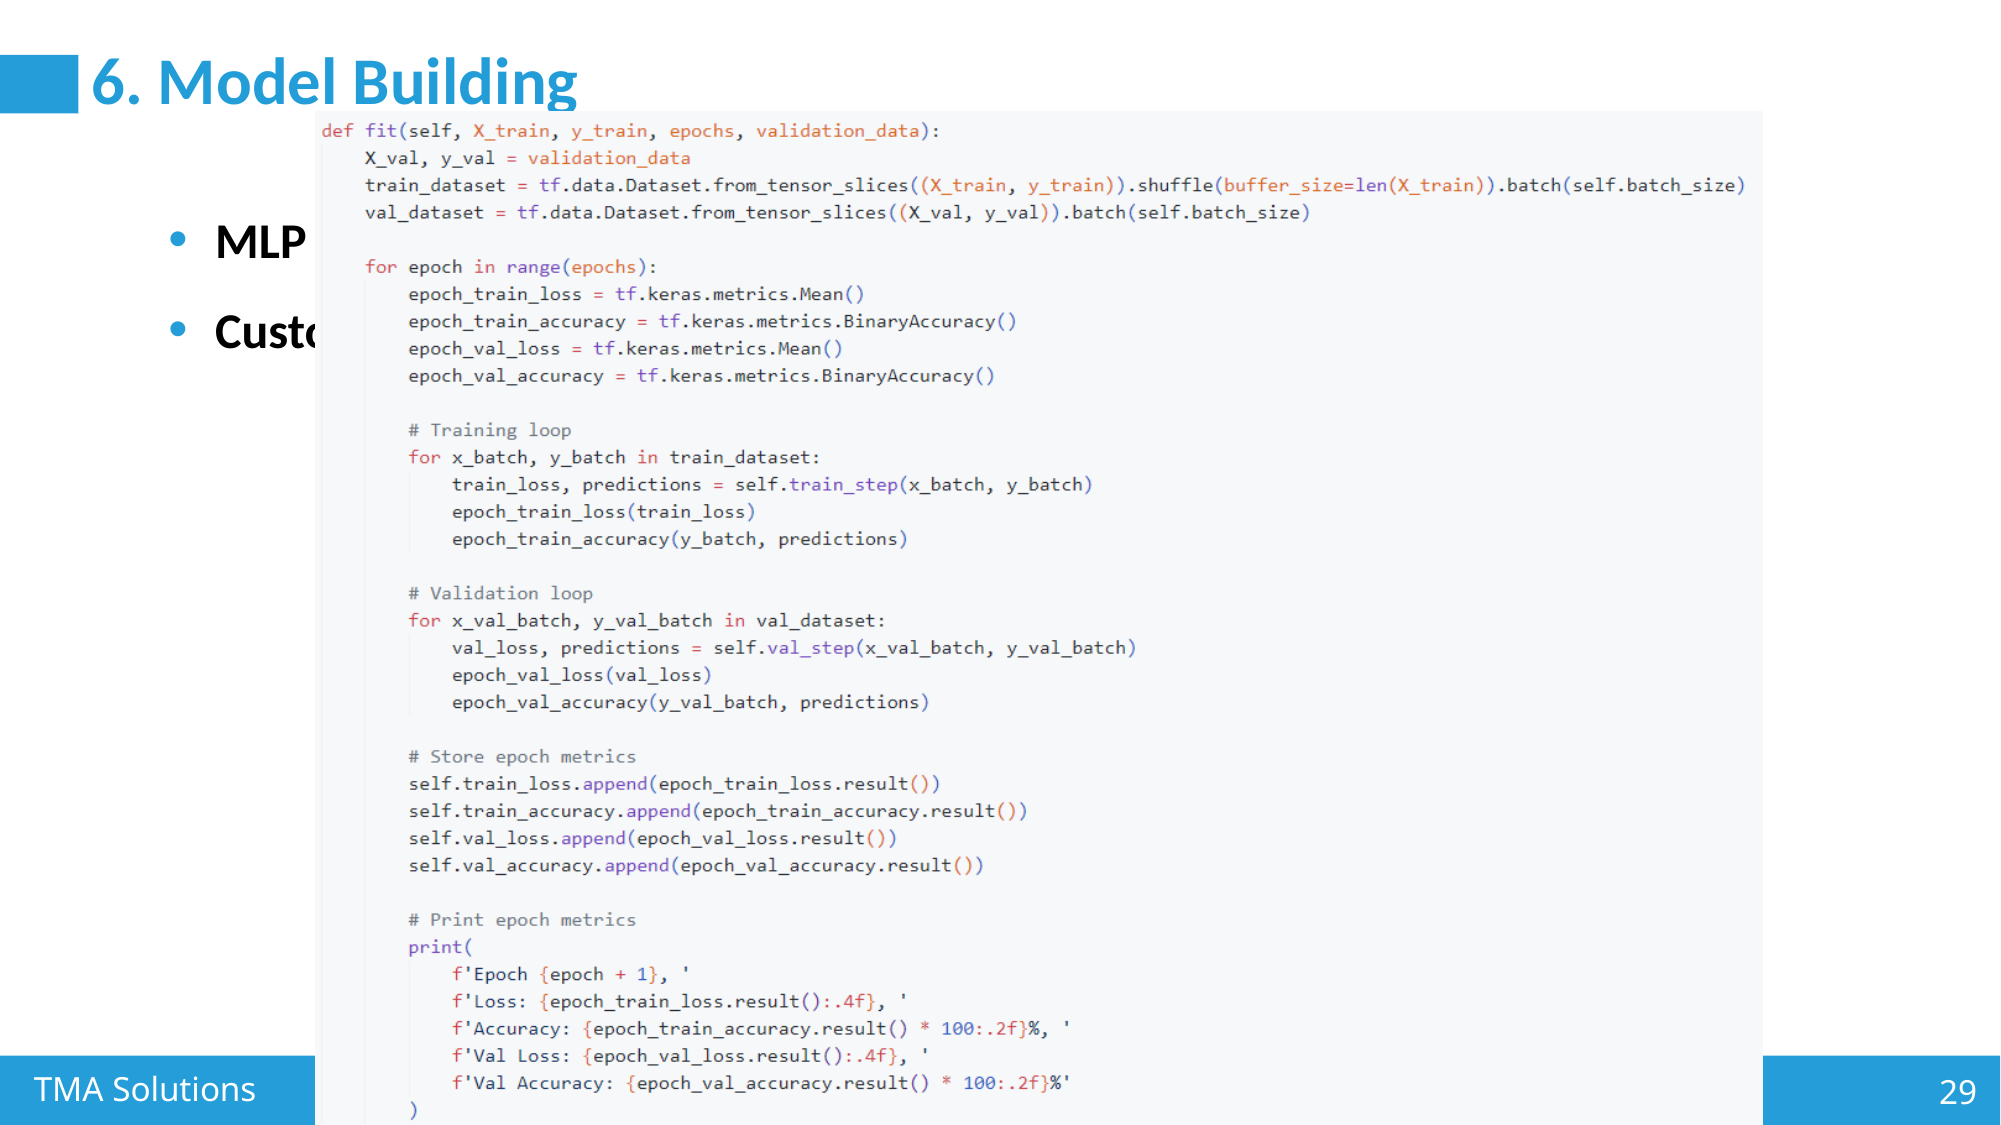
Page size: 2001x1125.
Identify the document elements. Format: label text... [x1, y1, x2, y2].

list MLP Custom Layers [78, 171, 315, 1125]
picture [315, 111, 1763, 1125]
list MLP Custom Layers [1763, 171, 2000, 1125]
title 6. Model Building [76, 39, 1999, 112]
